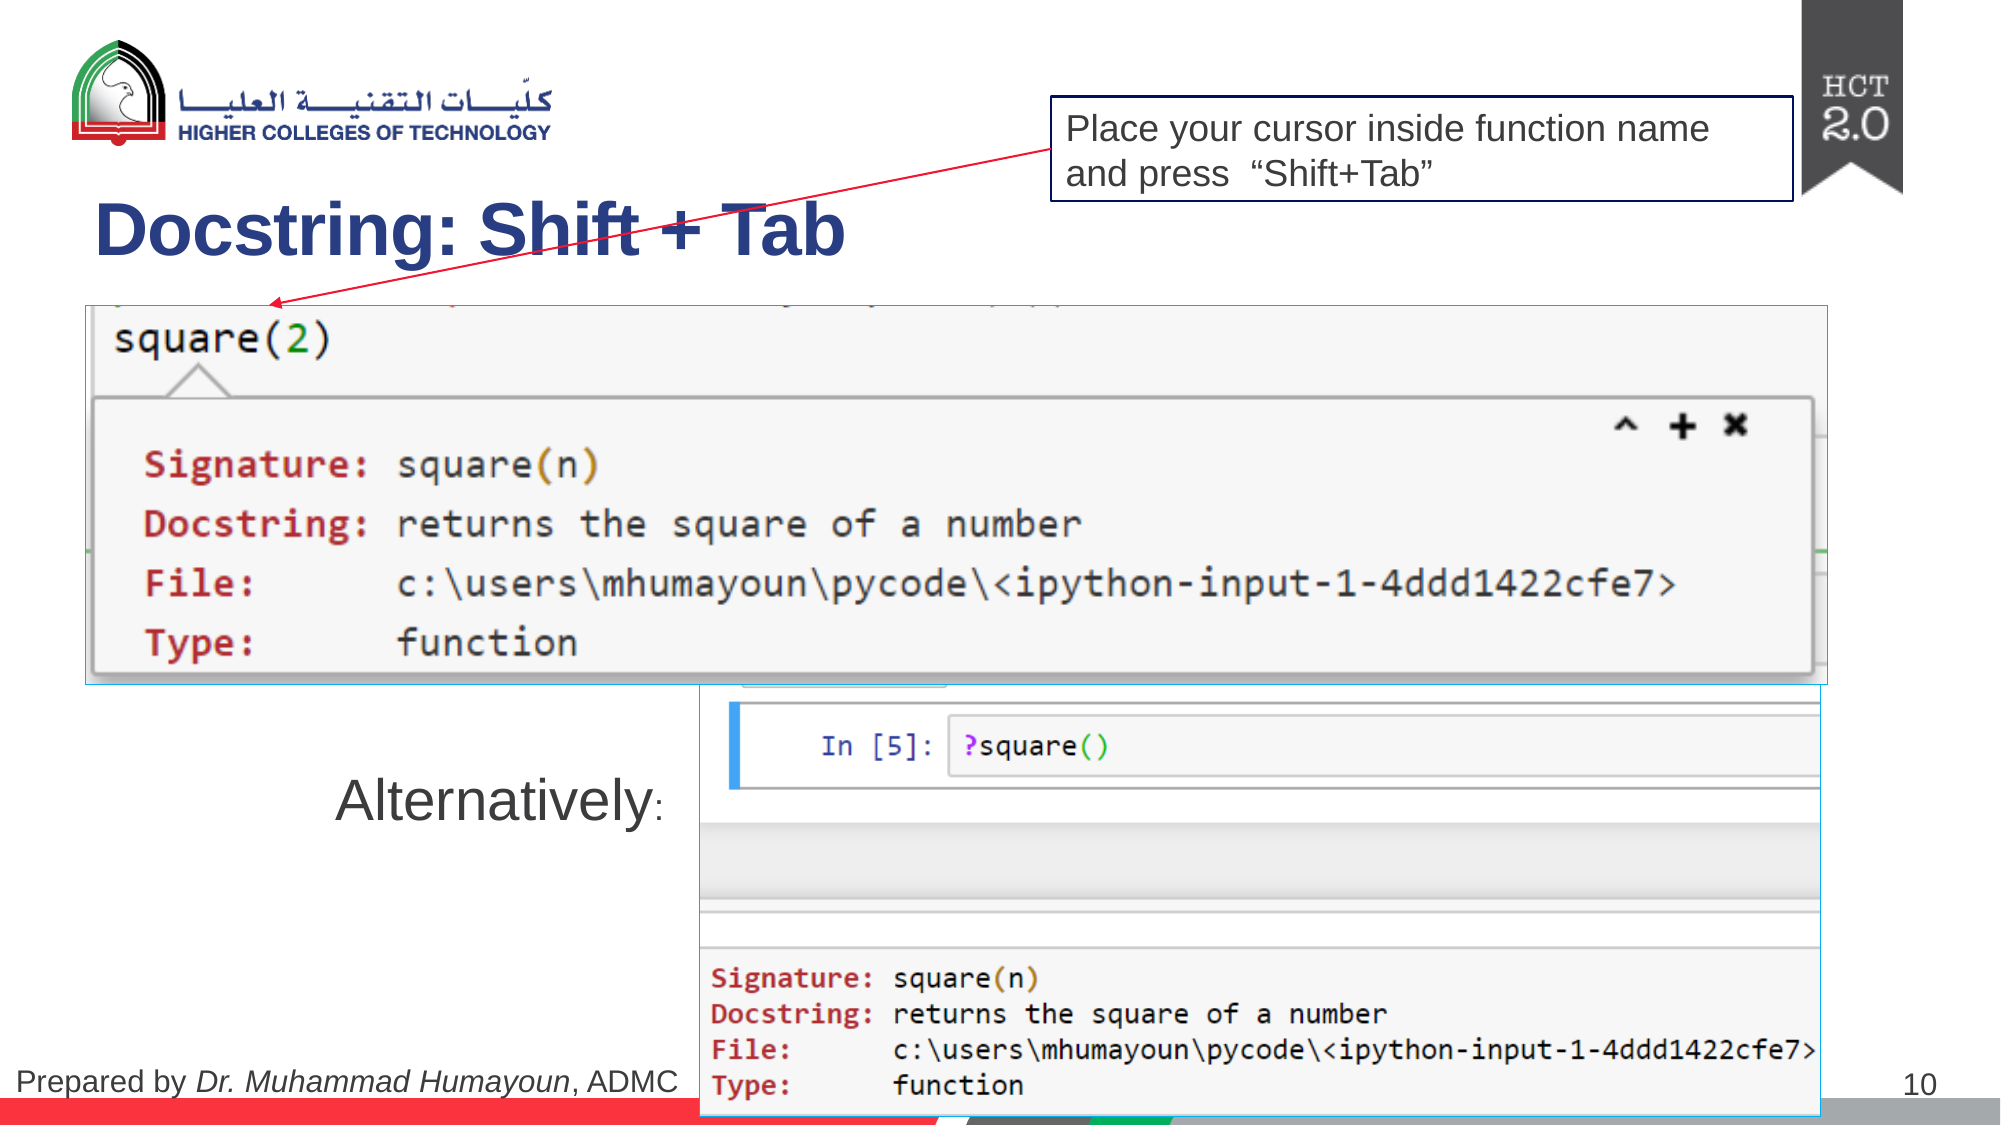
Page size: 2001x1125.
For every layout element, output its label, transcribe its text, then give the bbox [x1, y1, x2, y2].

picture [72, 40, 552, 146]
picture [701, 686, 1819, 1115]
slide_number 10 [1887, 1056, 1972, 1117]
title Docstring: Shift + Tab [1060, 160, 1888, 278]
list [84, 304, 1828, 685]
text_box Alternatively: [320, 754, 690, 840]
text_box Place your cursor inside function name and press “Shift+Tab” [1050, 95, 1794, 202]
title Docstring: Shift + Tab [79, 160, 265, 278]
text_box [268, 149, 1052, 306]
